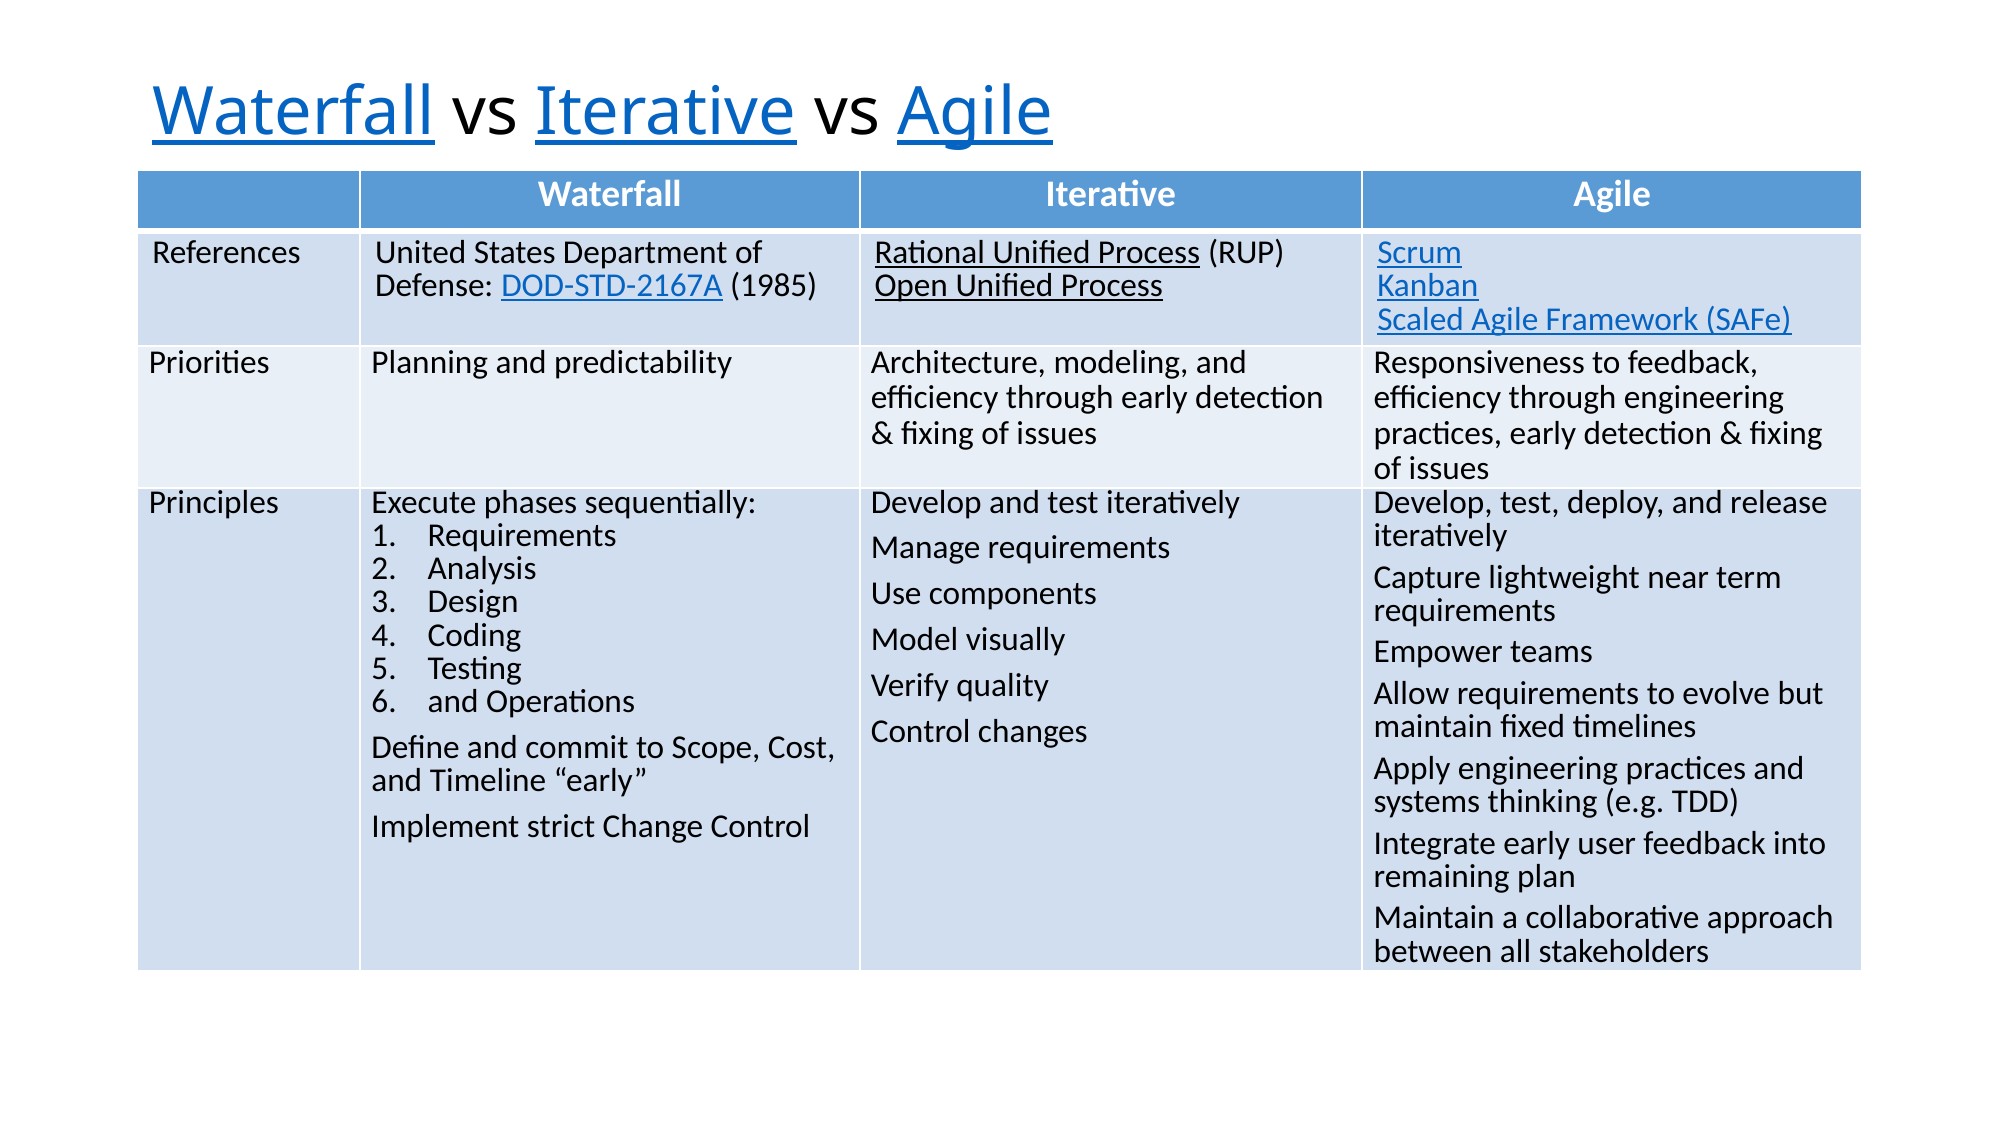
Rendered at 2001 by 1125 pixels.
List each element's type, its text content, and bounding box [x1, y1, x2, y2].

table_cell United States Department of Defense: DOD-STD-2167A (1985) [361, 234, 859, 345]
table_cell Rational Unified Process (RUP) Open Unified Process [861, 234, 1361, 345]
table_cell Develop, test, deploy, and release iteratively Capture lightweight near term requirements Empower teams Allow requirements to evolve but maintain fixed timelines Apply engineering practices and systems thinking (e.g. TDD) Integrate early user feedback into remaining plan Maintain a collaborative approach between all stakeholders [1363, 489, 1861, 970]
table_cell Principles [138, 489, 359, 970]
table_cell Execute phases sequentially: Requirements Analysis Design Coding Testing and Operations Define and commit to Scope, Cost, and Timeline “early” Implement strict Change Control [361, 489, 859, 970]
table_header Waterfall [361, 171, 859, 228]
table_cell References [138, 234, 359, 345]
table_cell Develop and test iteratively Manage requirements Use components Model visually Verify quality Control changes [861, 489, 1361, 970]
table_cell Scrum Kanban Scaled Agile Framework (SAFe) [1363, 234, 1861, 345]
table_header Agile [1363, 171, 1861, 228]
table_cell Architecture, modeling, and efficiency through early detection & fixing of issues [861, 347, 1361, 487]
table_header Iterative [861, 171, 1361, 228]
table_cell Responsiveness to feedback, efficiency through engineering practices, early detection & fixing of issues [1363, 347, 1861, 487]
table_header [138, 171, 359, 228]
table_cell Priorities [138, 347, 359, 487]
title Waterfall vs Iterative vs Agile [137, 53, 1863, 167]
table_cell Planning and predictability [361, 347, 859, 487]
